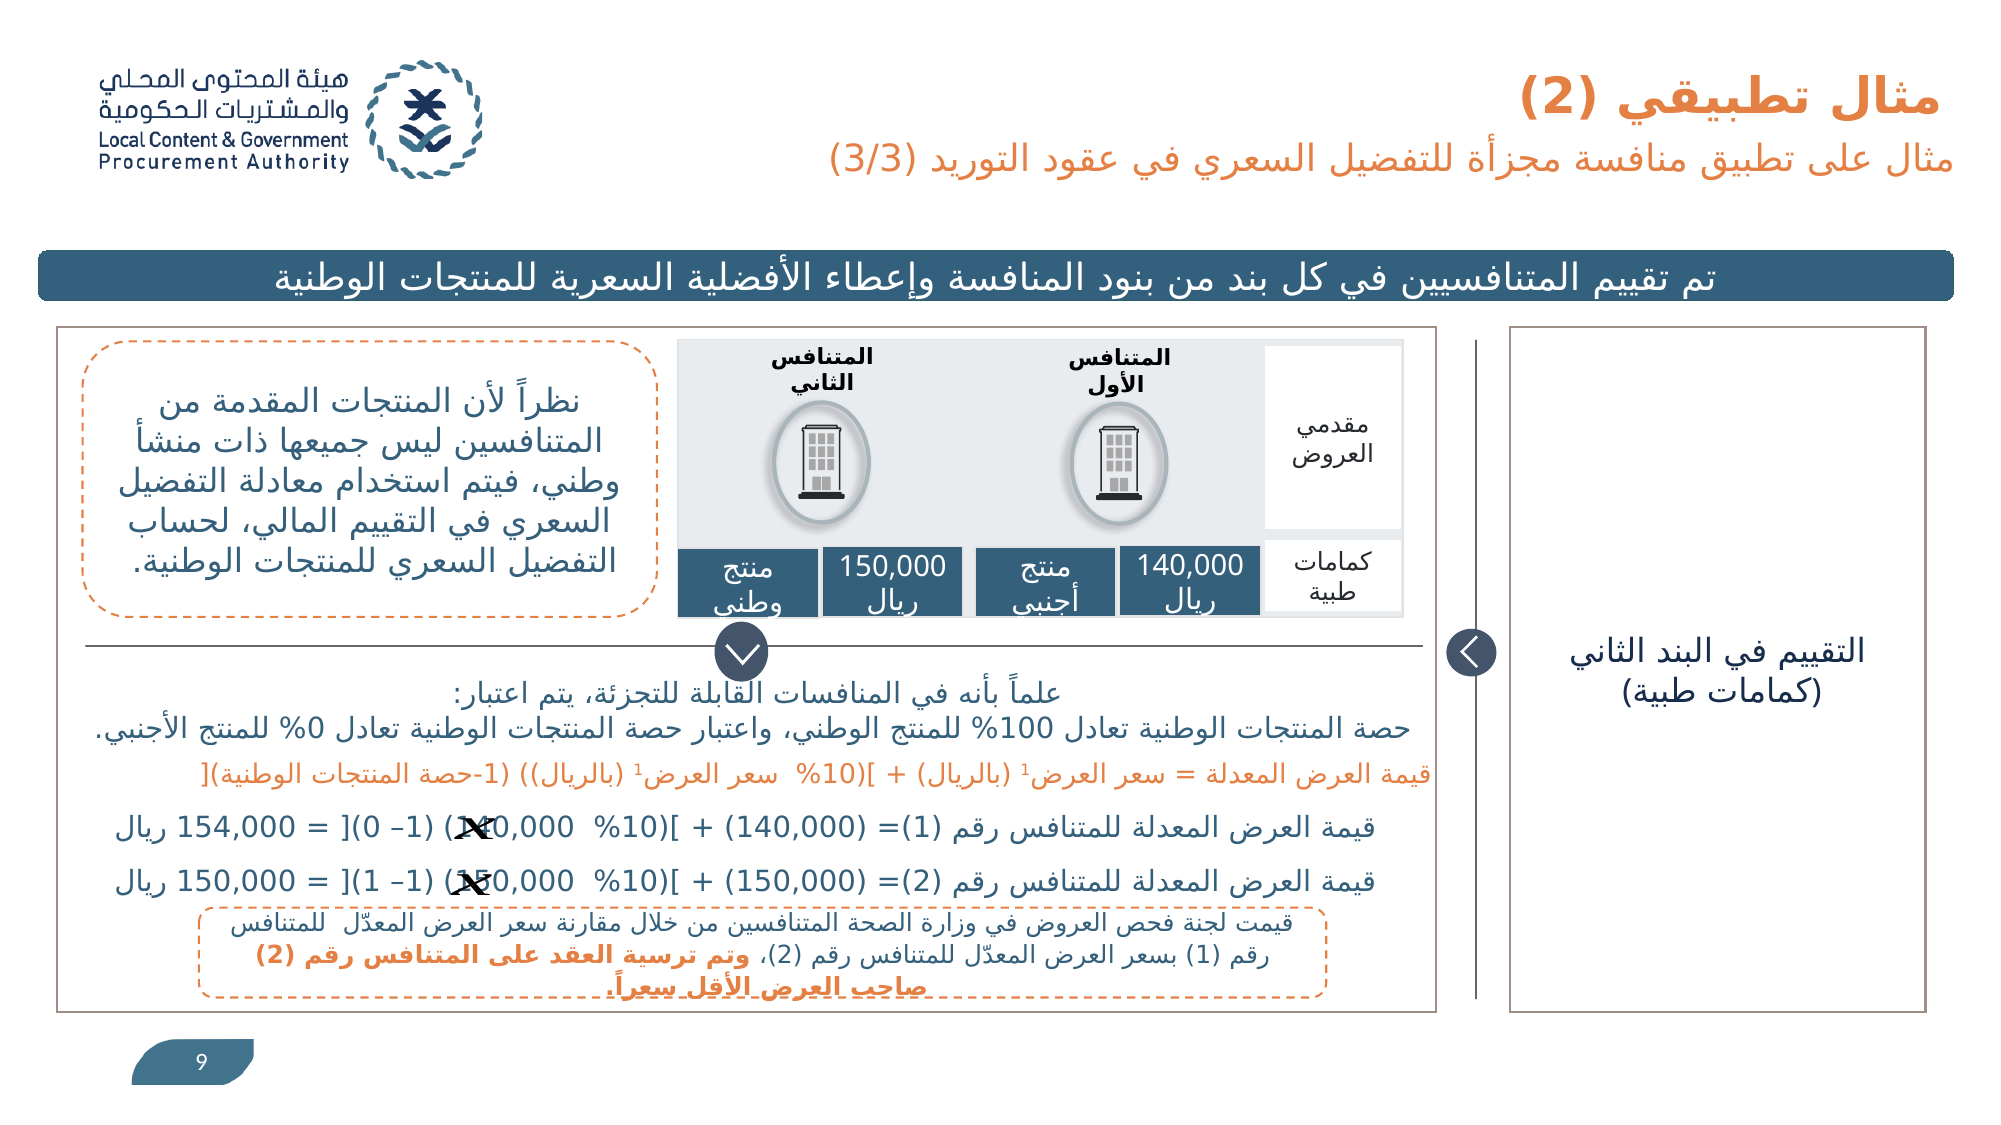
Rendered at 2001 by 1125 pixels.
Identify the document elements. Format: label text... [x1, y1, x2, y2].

text_box مثال على تطبيق منافسة مجزأة للتفضيل السعري في عقود التوريد (3/3) [734, 127, 1971, 187]
text_box علماً بأنه في المنافسات القابلة للتجزئة، يتم اعتبار: حصة المنتجات الوطنية تعادل 100% للمنتج الوطني، واعتبار حصة المنتجات الوطنية تعادل 0% للمنتج الأجنبي. [63, 667, 1452, 752]
text_box قيمت لجنة فحص العروض في وزارة الصحة المتنافسين من خلال مقارنة سعر العرض المعدّل للمتنافس رقم (1) بسعر العرض المعدّل للمتنافس رقم (2)، وتم ترسية العقد على المتنافس رقم (2) صاحب العرض الأقل سعراً. [197, 906, 1328, 999]
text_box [1142, 644, 1801, 695]
text_box التقييم في البند الثاني (كمامات طبية) [1509, 326, 1927, 1013]
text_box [85, 621, 1423, 682]
text_box نظراً لأن المنتجات المقدمة من المتنافسين ليس جميعها ذات منشأ وطني، فيتم استخدام معادلة التفضيل السعري في التقييم المالي، لحساب التفضيل السعري للمنتجات الوطنية. [81, 340, 658, 618]
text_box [677, 339, 1403, 618]
text_box [56, 326, 1437, 1013]
slide_number 9 [161, 1030, 223, 1091]
text_box مثال تطبيقي (2) [734, 56, 1971, 127]
text_box تم تقييم المتنافسيين في كل بند من بنود المنافسة وإعطاء الأفضلية السعرية للمنتجات الوطنية [38, 250, 1954, 301]
